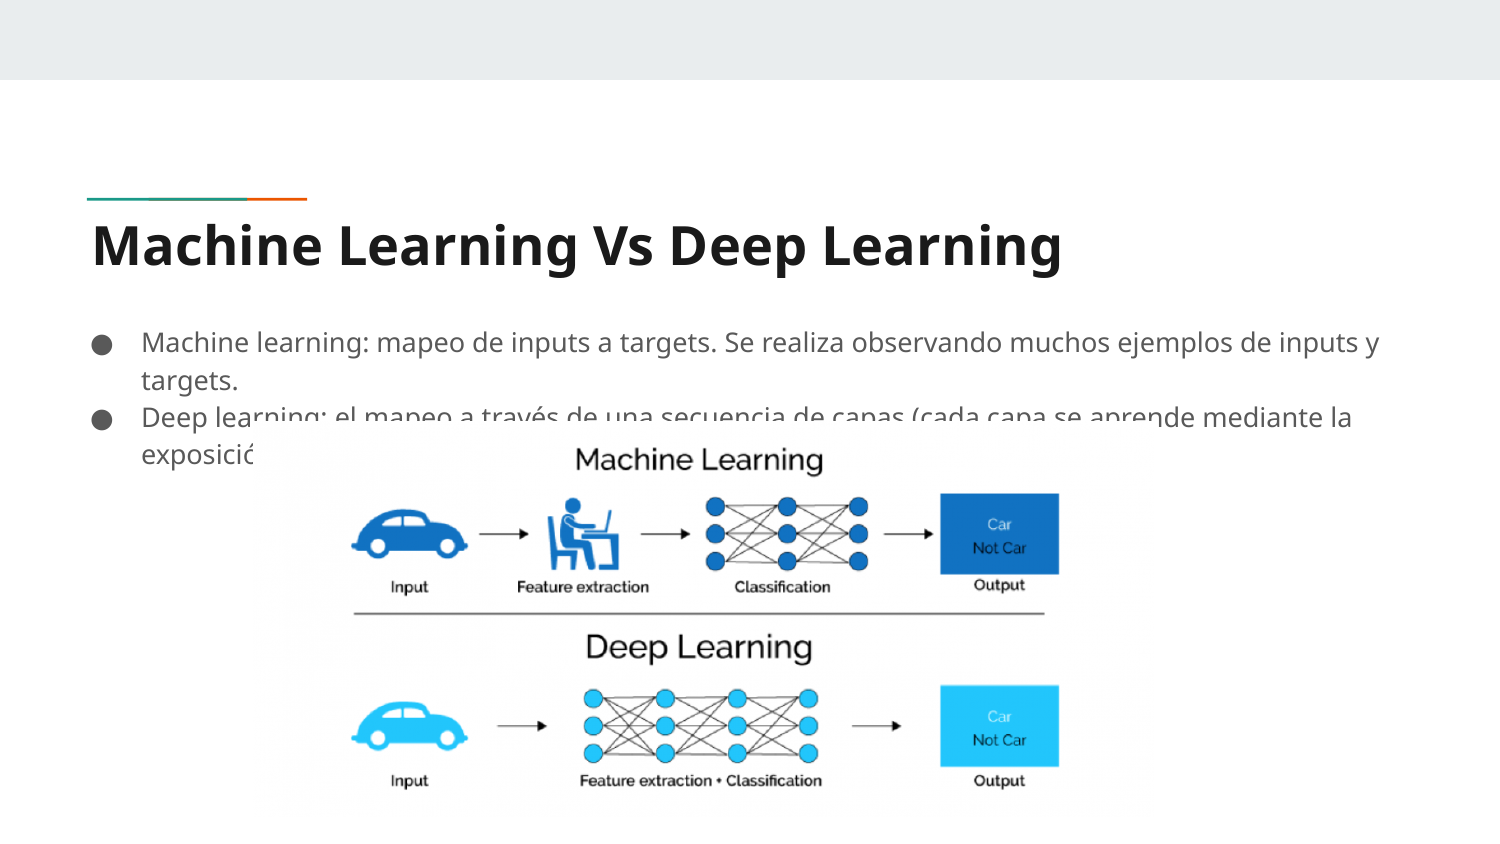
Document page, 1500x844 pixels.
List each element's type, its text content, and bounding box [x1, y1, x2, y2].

picture [253, 421, 1154, 817]
list Machine learning: mapeo de inputs a targets. Se realiza observando muchos ejemplos de inputs y targets. Deep learning: el mapeo a través de una secuencia de capas (cada capa se aprende mediante la exposición a ejemplos). [51, 305, 1449, 538]
title Machine Learning Vs Deep Learning [76, 196, 1475, 297]
